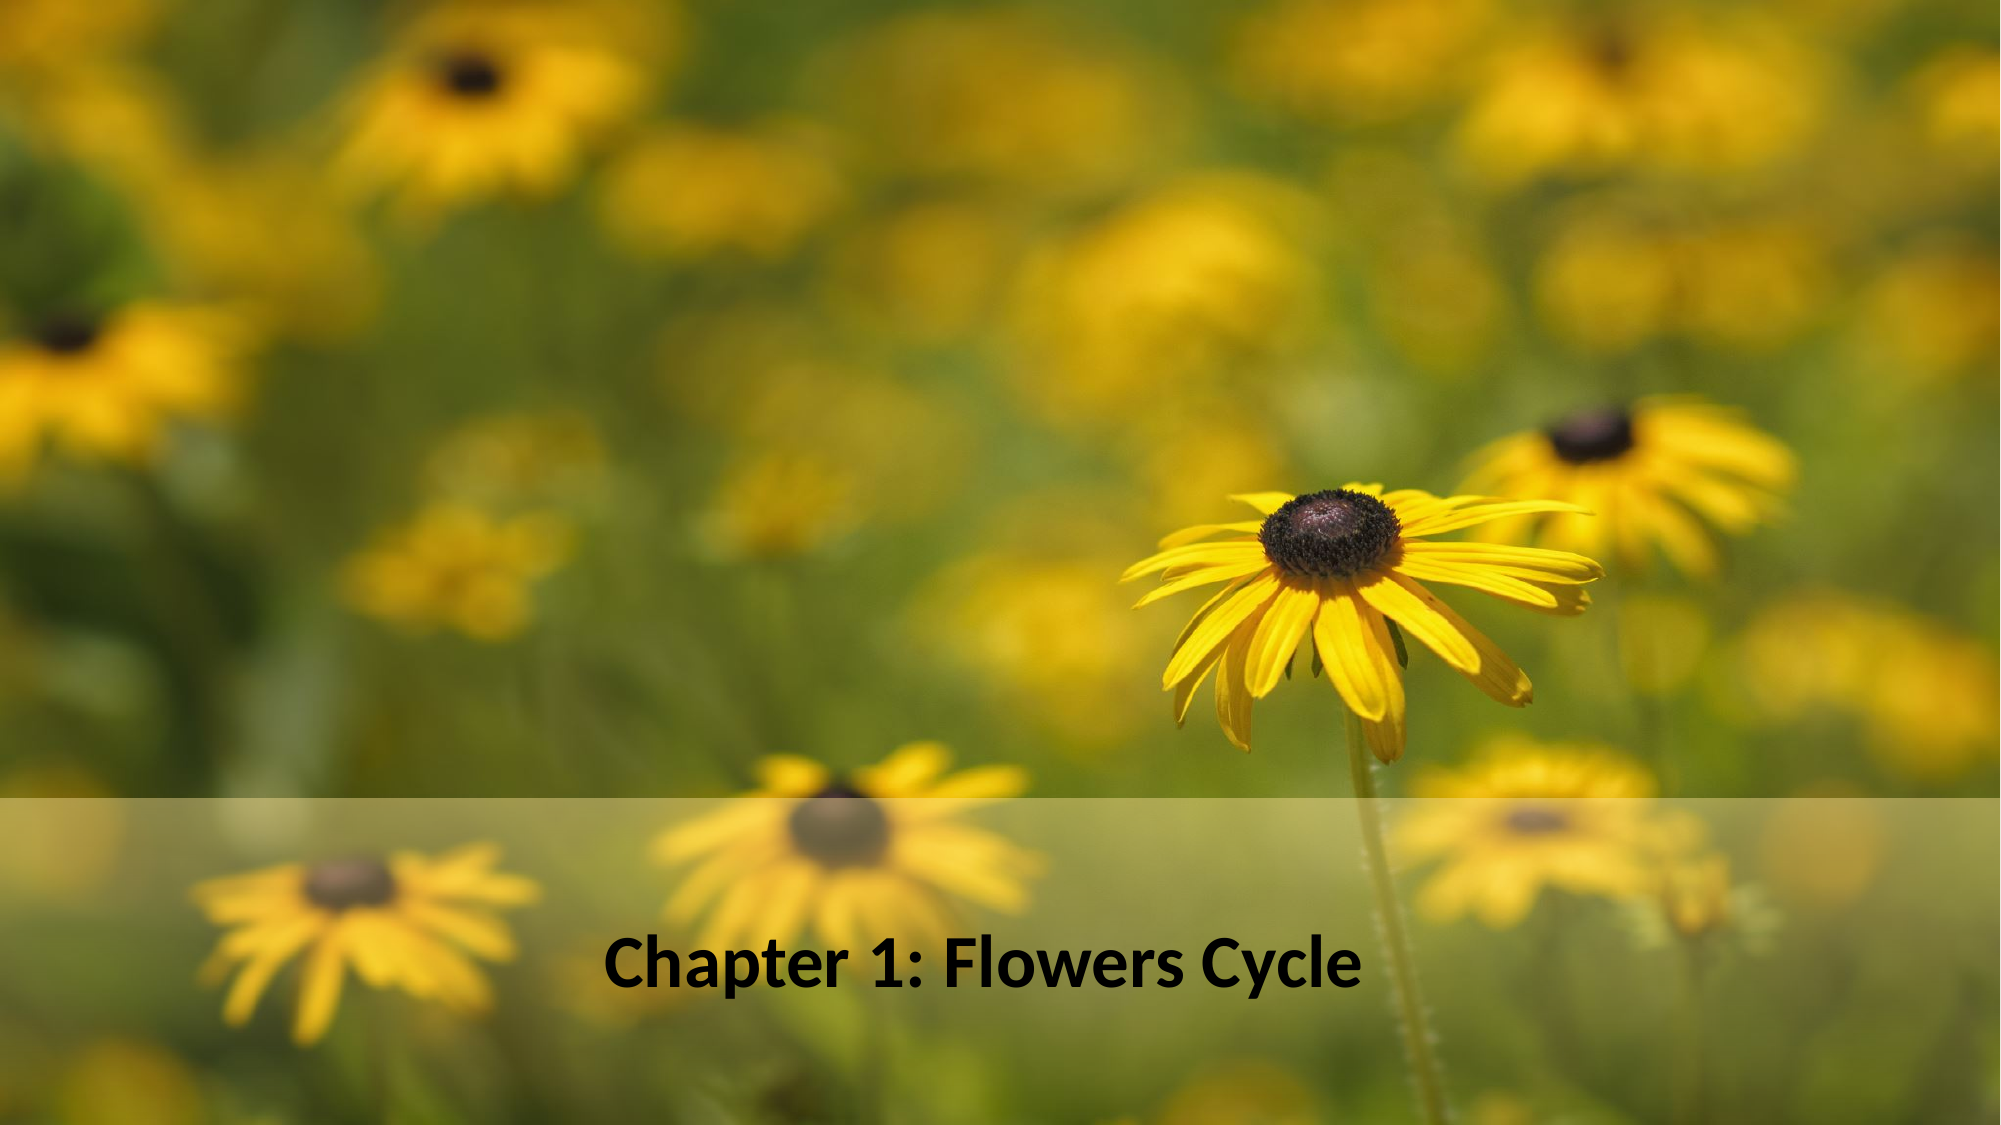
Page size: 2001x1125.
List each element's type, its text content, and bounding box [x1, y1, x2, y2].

text_box [0, 797, 2000, 1125]
text_box Chapter 1: Flowers Cycle [589, 905, 1409, 1011]
picture [0, 0, 2001, 1125]
